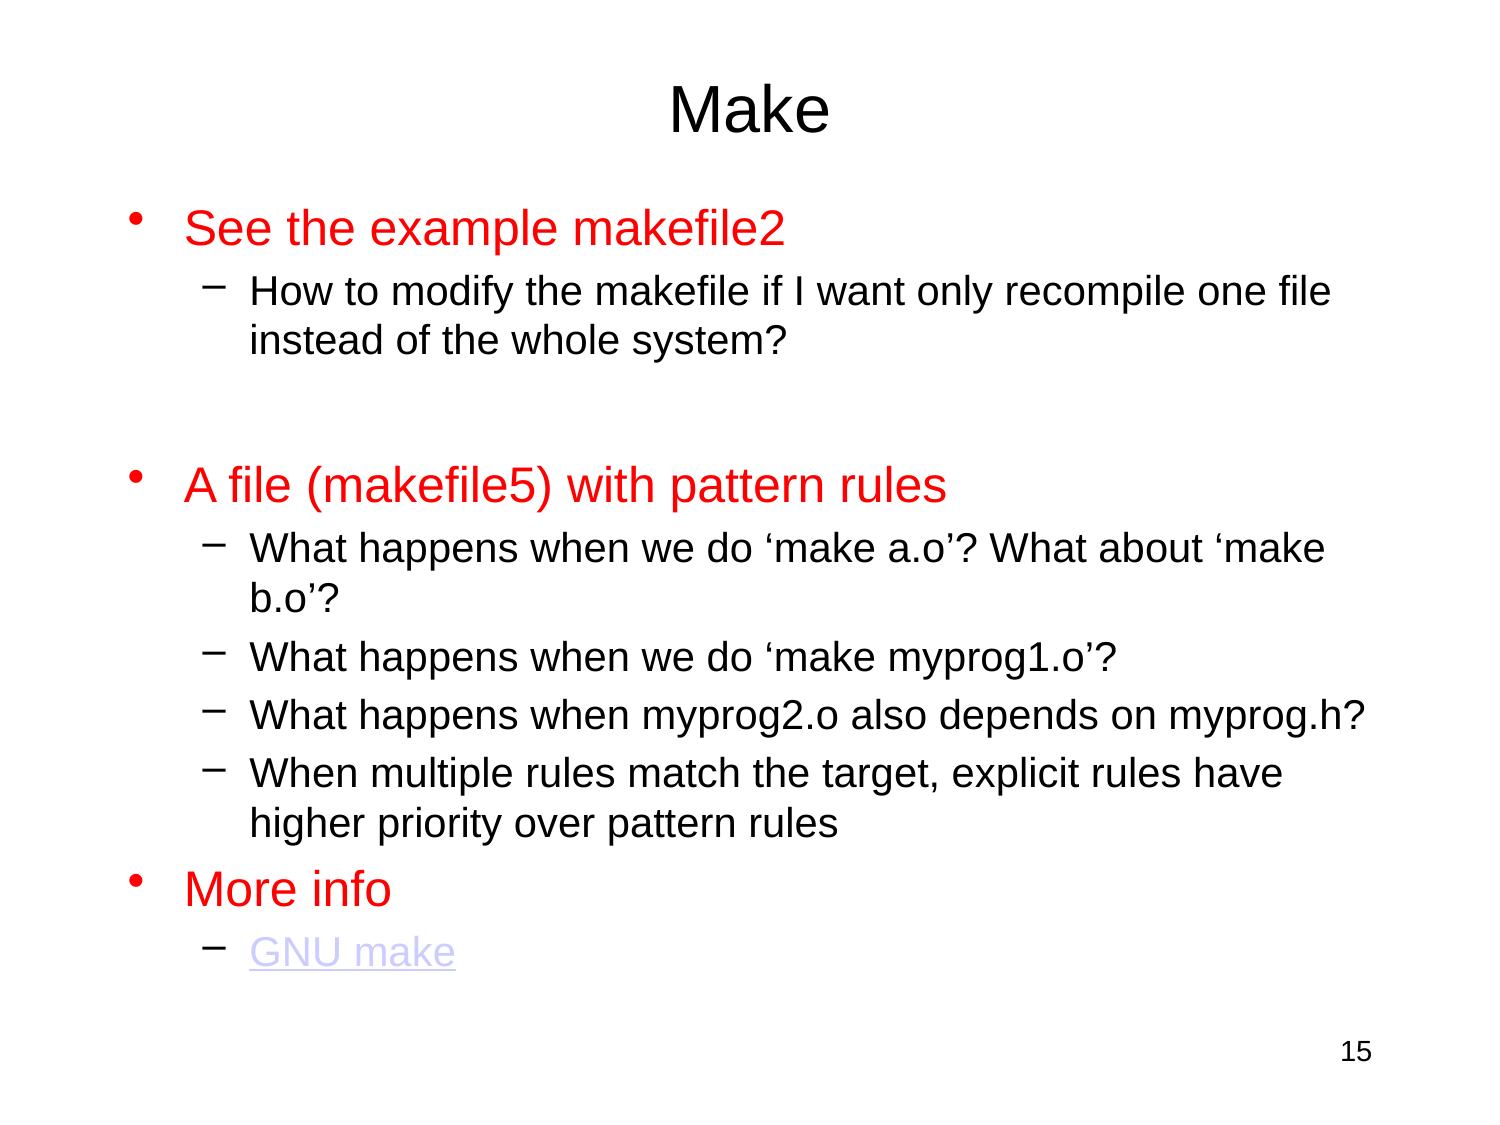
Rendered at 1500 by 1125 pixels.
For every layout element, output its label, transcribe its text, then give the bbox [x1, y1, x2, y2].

list See the example makefile2 How to modify the makefile if I want only recompile one file instead of the whole system? A file (makefile5) with pattern rules What happens when we do ‘make a.o’? What about ‘make b.o’? What happens when we do ‘make myprog1.o’? What happens when myprog2.o also depends on myprog.h? When multiple rules match the target, explicit rules have higher priority over pattern rules More info GNU make [112, 187, 1388, 1000]
title Make [112, 62, 1388, 150]
slide_number 15 [1074, 1024, 1388, 1101]
